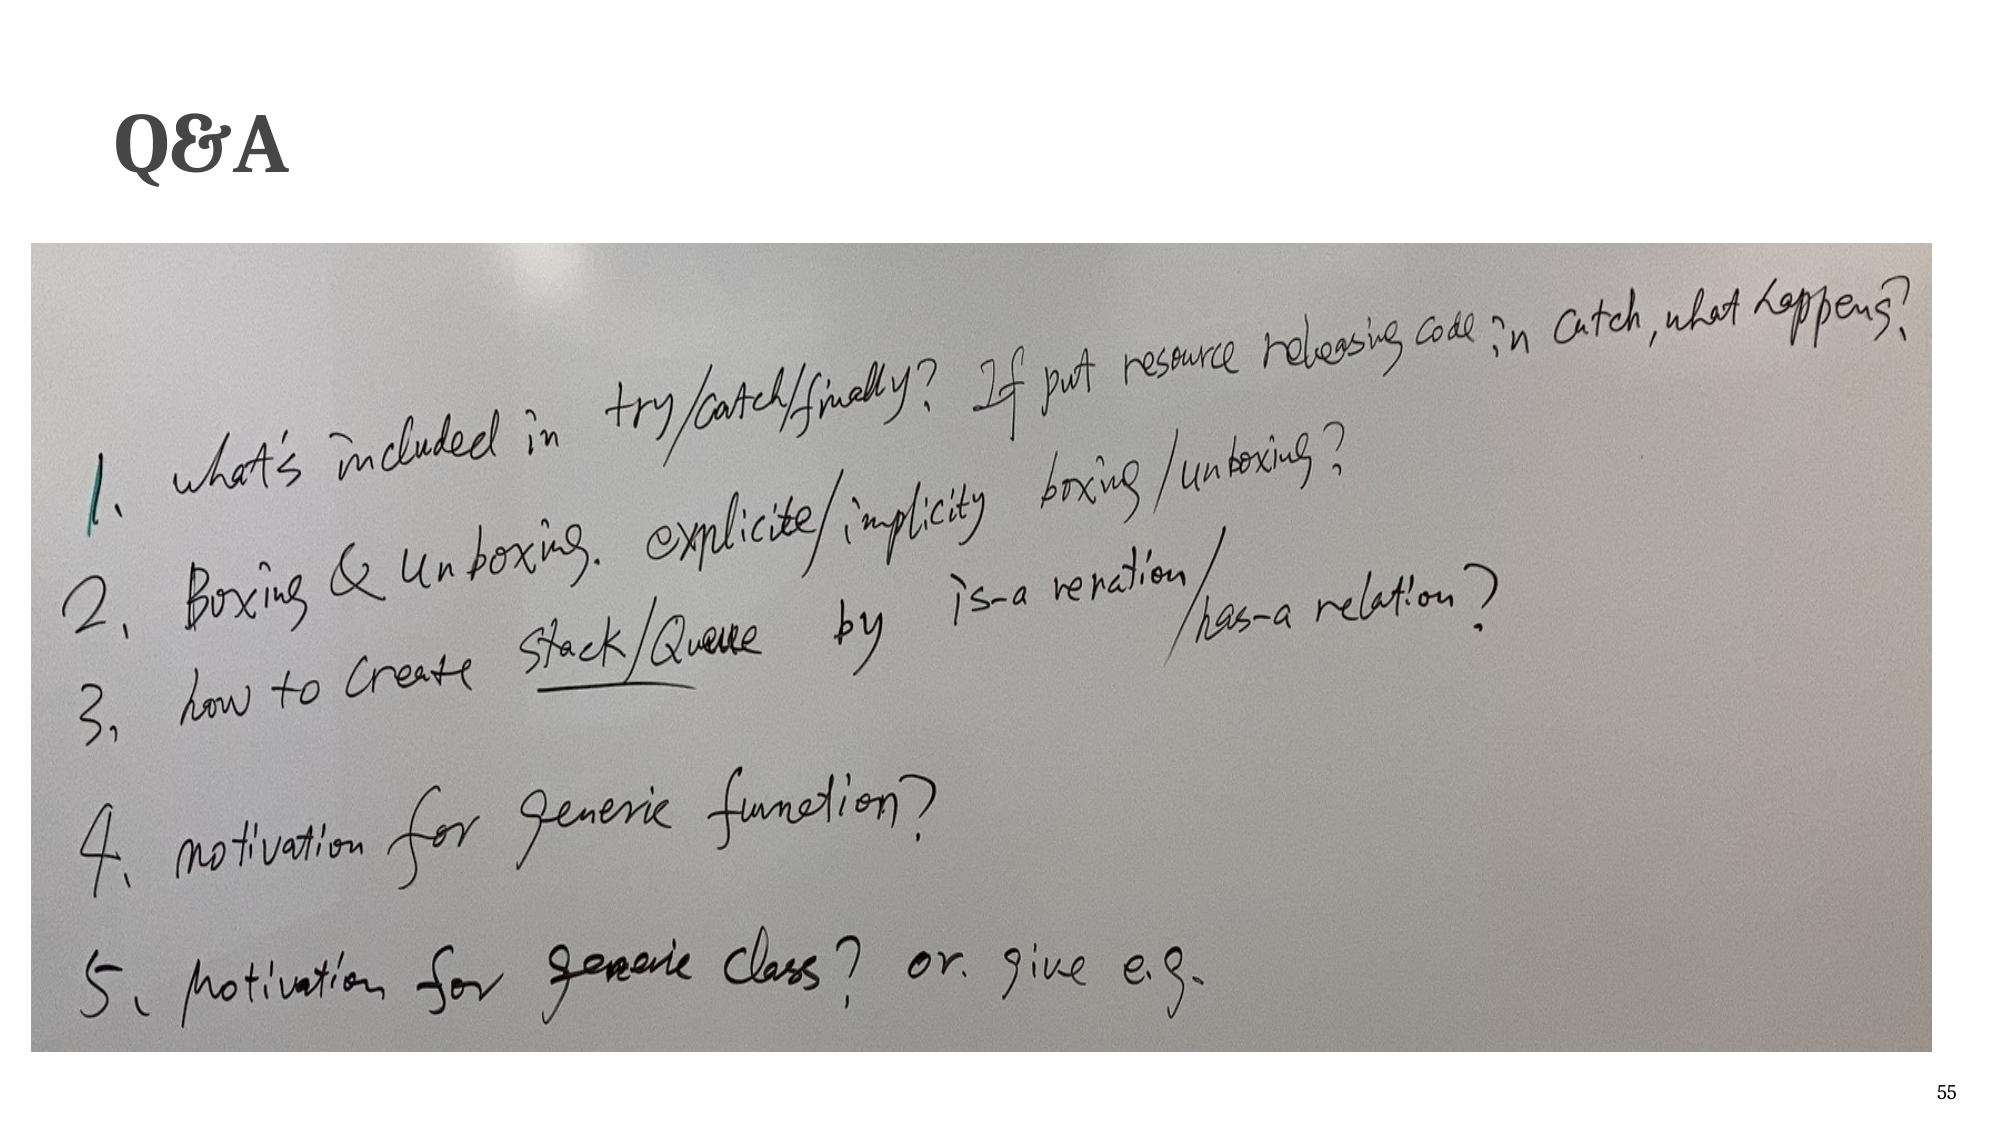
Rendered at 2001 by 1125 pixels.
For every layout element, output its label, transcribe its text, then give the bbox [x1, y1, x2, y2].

slide_number 55 [1891, 1051, 1972, 1112]
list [31, 243, 1932, 1052]
title Q&A [99, 45, 1900, 233]
